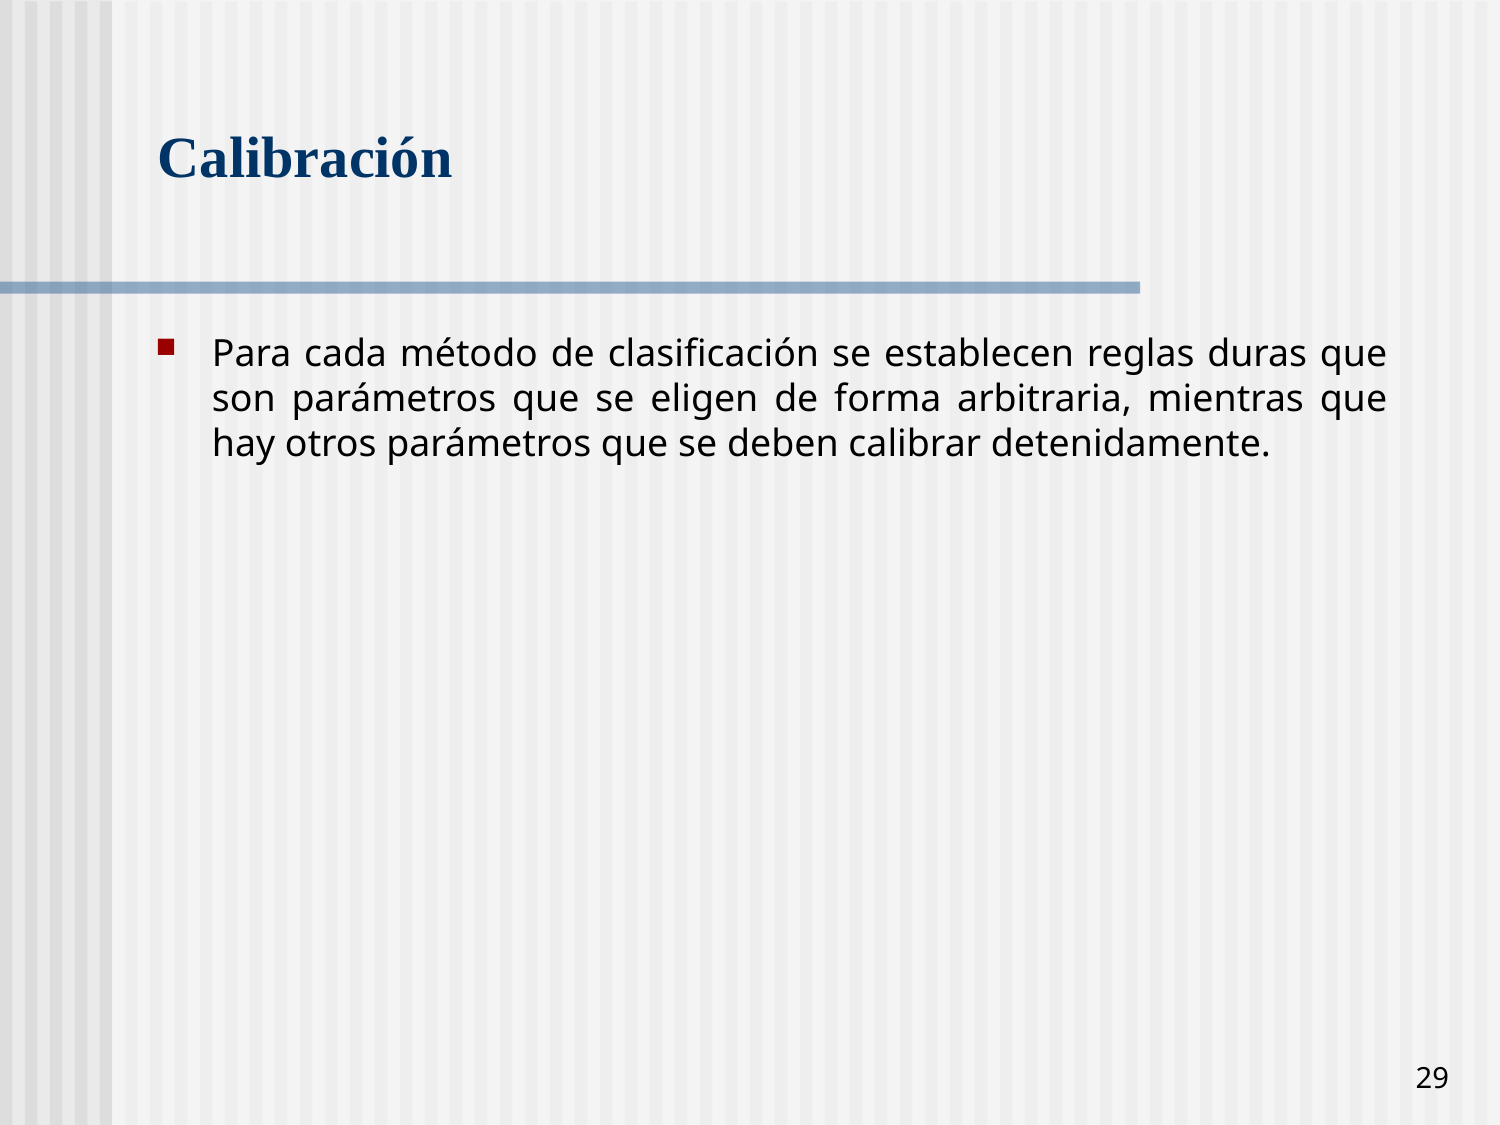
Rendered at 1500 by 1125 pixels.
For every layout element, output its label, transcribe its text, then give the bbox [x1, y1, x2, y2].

text_box Para cada método de clasificación se establecen reglas duras que son parámetros que se eligen de forma arbitraria, mientras que hay otros parámetros que se deben calibrar detenidamente. [140, 321, 1404, 472]
slide_number 29 [1151, 1031, 1465, 1107]
title Calibración [142, 111, 1482, 267]
